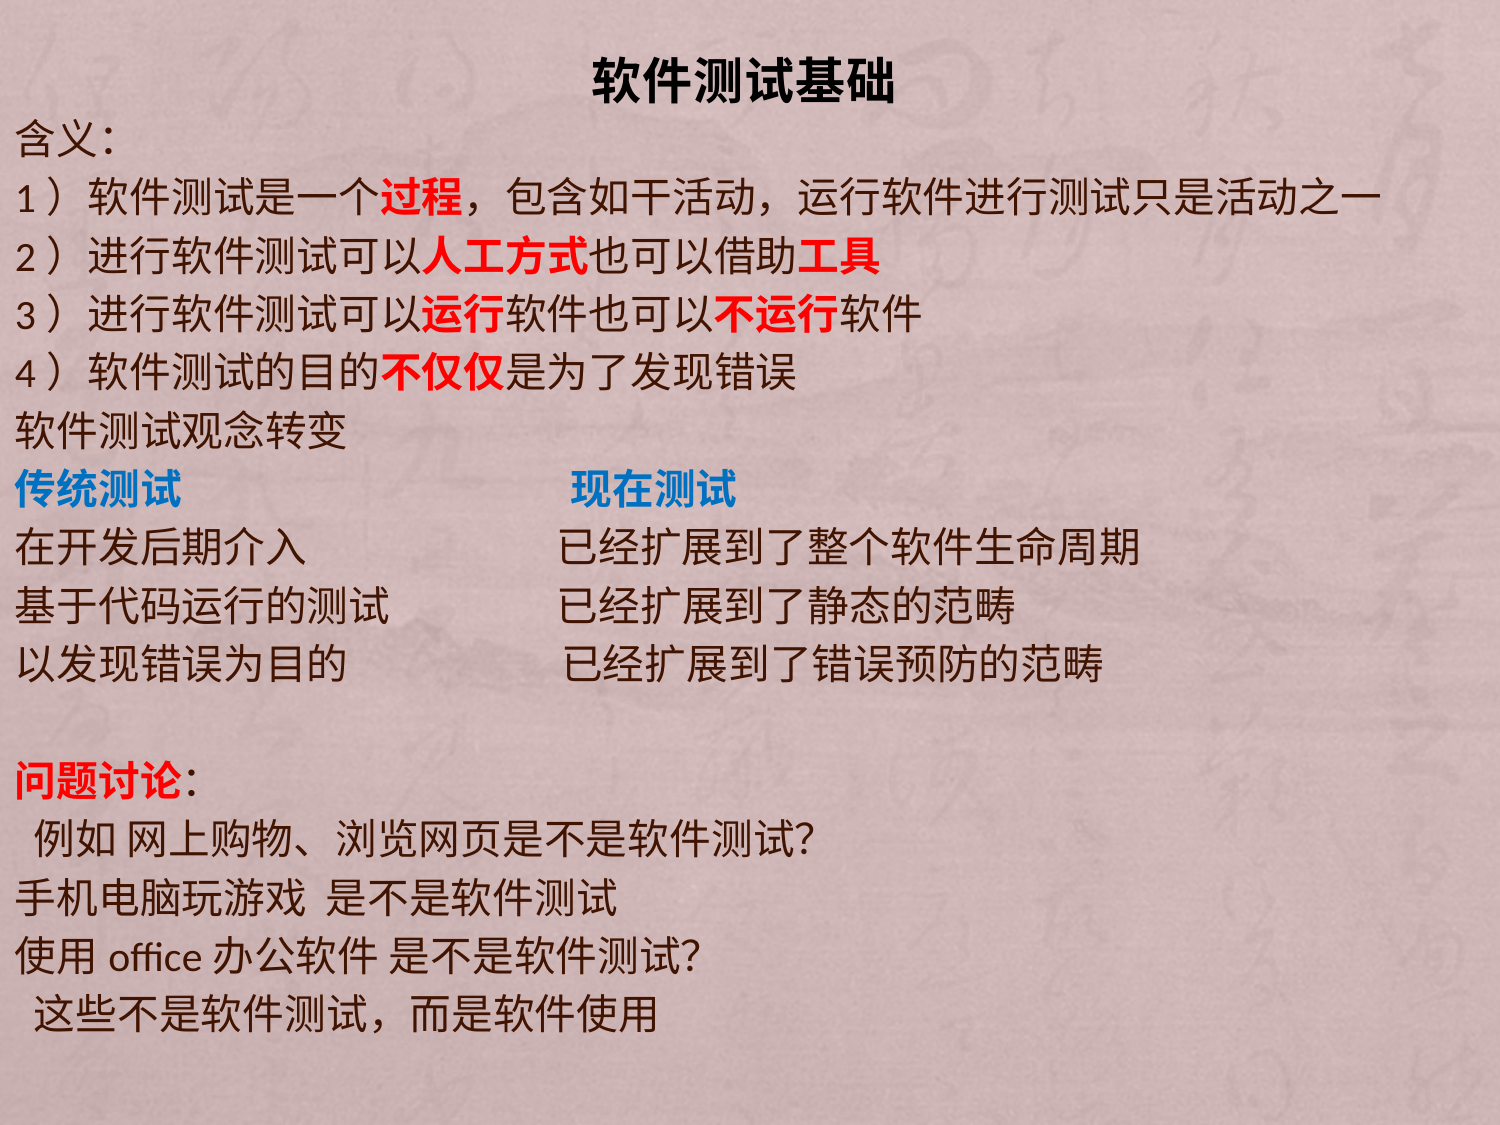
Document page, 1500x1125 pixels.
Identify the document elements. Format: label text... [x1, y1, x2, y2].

title 软件测试基础 [35, 46, 1454, 105]
subtitle 含义： 1）软件测试是一个过程，包含如干活动，运行软件进行测试只是活动之一 2）进行软件测试可以人工方式也可以借助工具 3）进行软件测试可以运行软件也可以不运行软件 4）软件测试的目的不仅仅是为了发现错误 软件测试观念转变 传统测试 现在测试 在开发后期介入 已经扩展到了整个软件生命周期 基于代码运行的测试 已经扩展到了静态的范畴 以发现错误为目的 已经扩展到了错误预防的范畴 问题讨论： 例如 网上购物、浏览网页是不是软件测试？ 手机电脑玩游戏 是不是软件测试 使用office办公软件 是不是软件测试？ 这些不是软件测试，而是软件使用 [0, 105, 1454, 1090]
